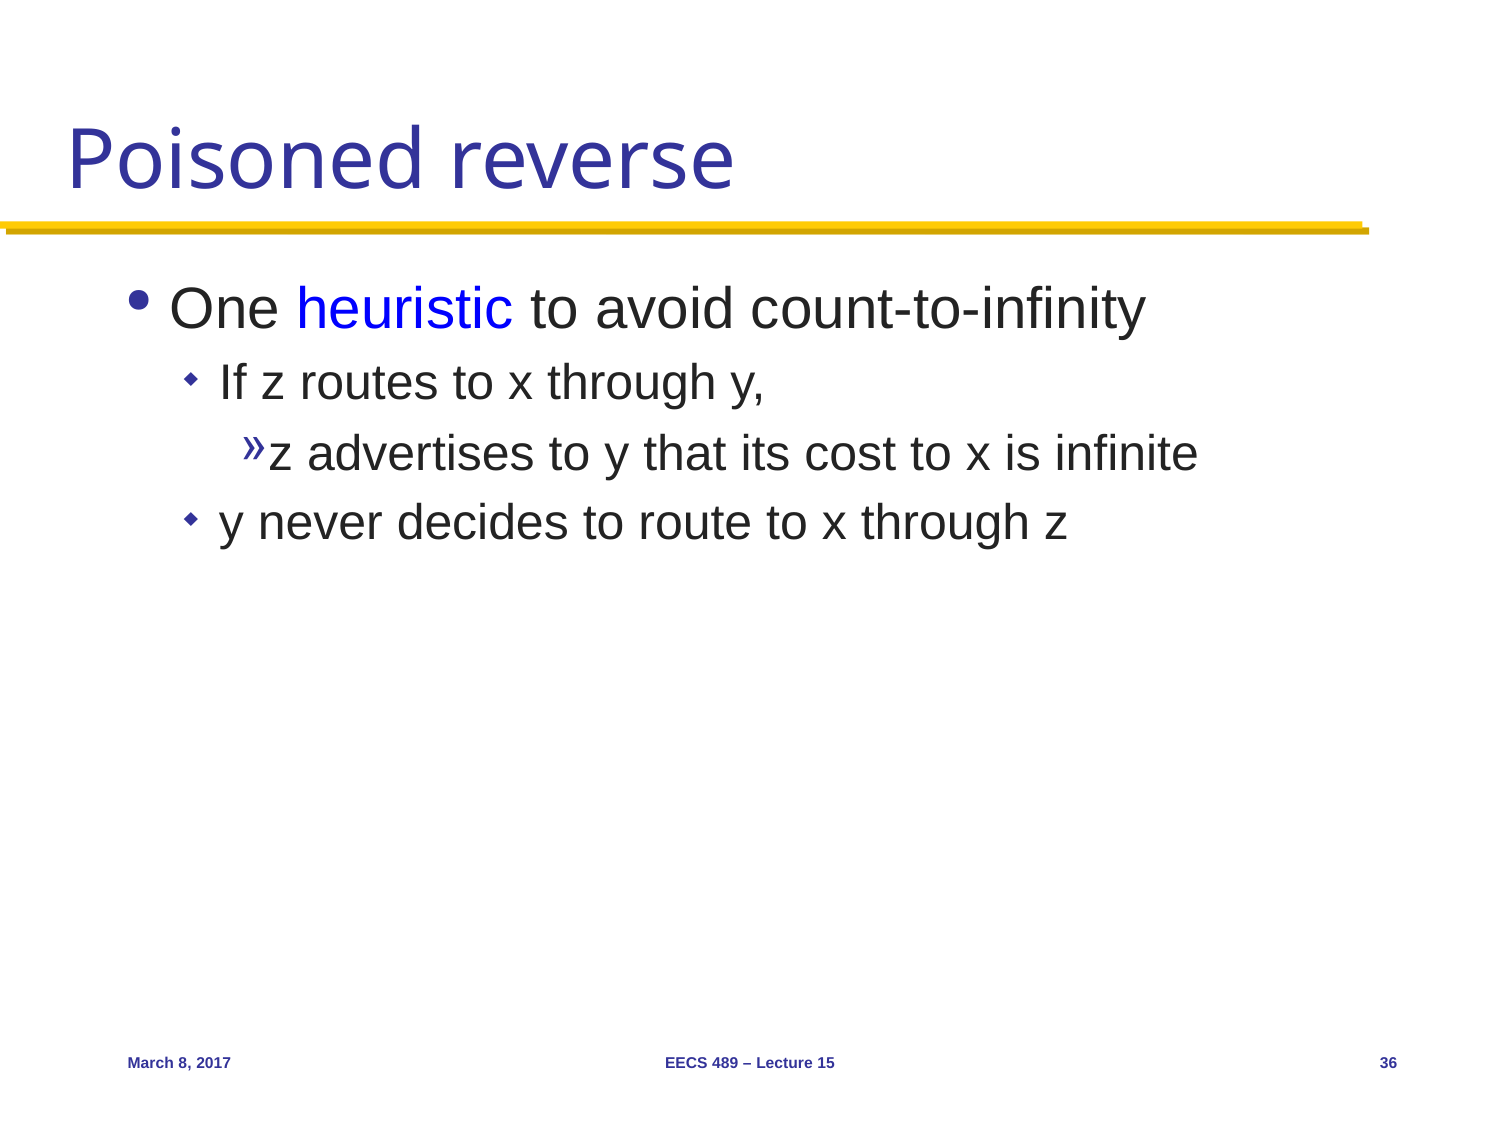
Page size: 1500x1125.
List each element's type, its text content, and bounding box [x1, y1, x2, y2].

slide_number 36 [1312, 1024, 1413, 1101]
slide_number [112, 1024, 426, 1101]
footer EECS 489 – Lecture 15 [512, 1024, 988, 1101]
list One heuristic to avoid count-to-infinity If z routes to x through y, z advertises to y that its cost to x is infinite y never decides to route to x through z [112, 262, 1413, 988]
title Poisoned reverse [49, 24, 1451, 213]
